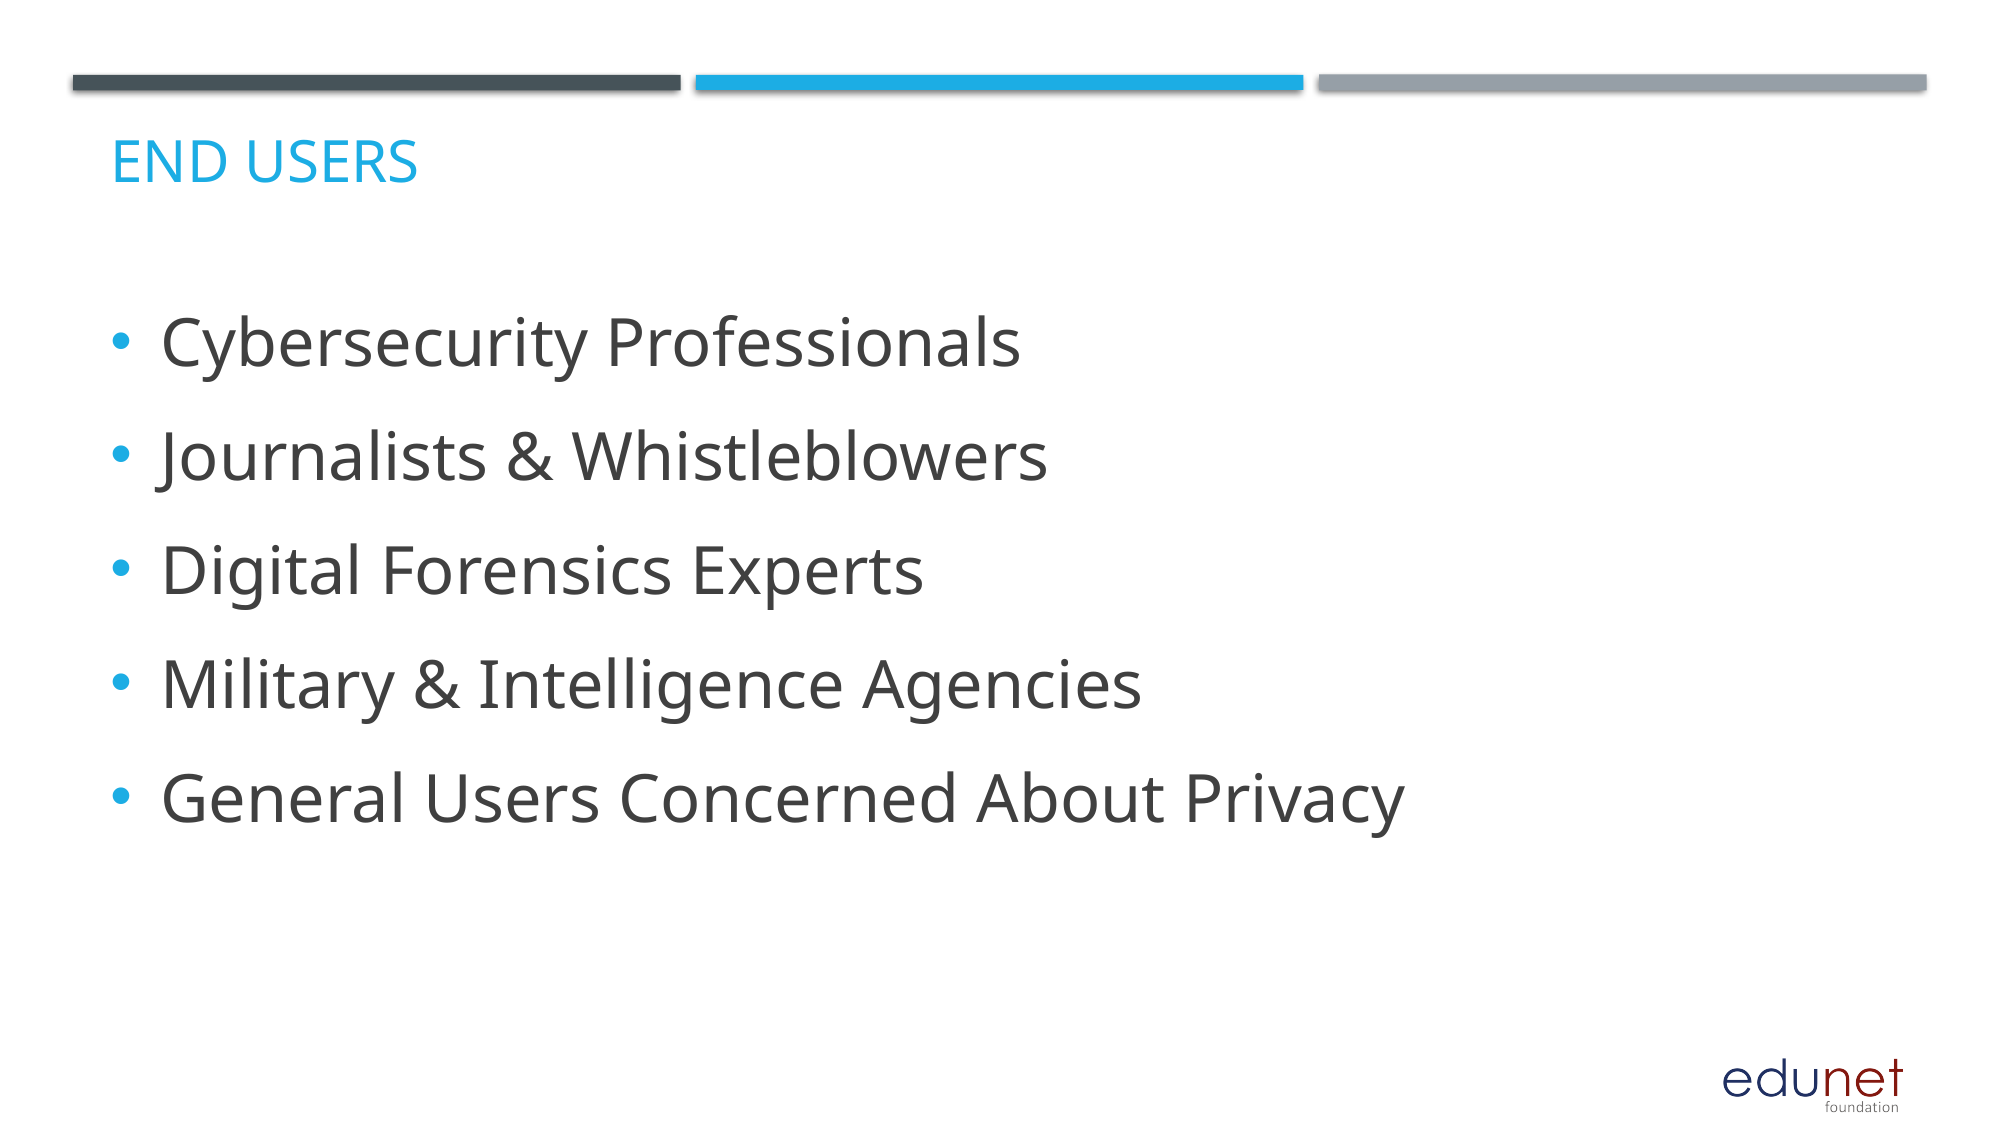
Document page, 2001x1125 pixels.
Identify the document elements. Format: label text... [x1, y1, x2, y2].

list Cybersecurity Professionals Journalists & Whistleblowers Digital Forensics Experts Military & Intelligence Agencies General Users Concerned About Privacy [95, 213, 1905, 981]
title End users [95, 115, 1905, 203]
picture [1719, 1056, 1905, 1116]
